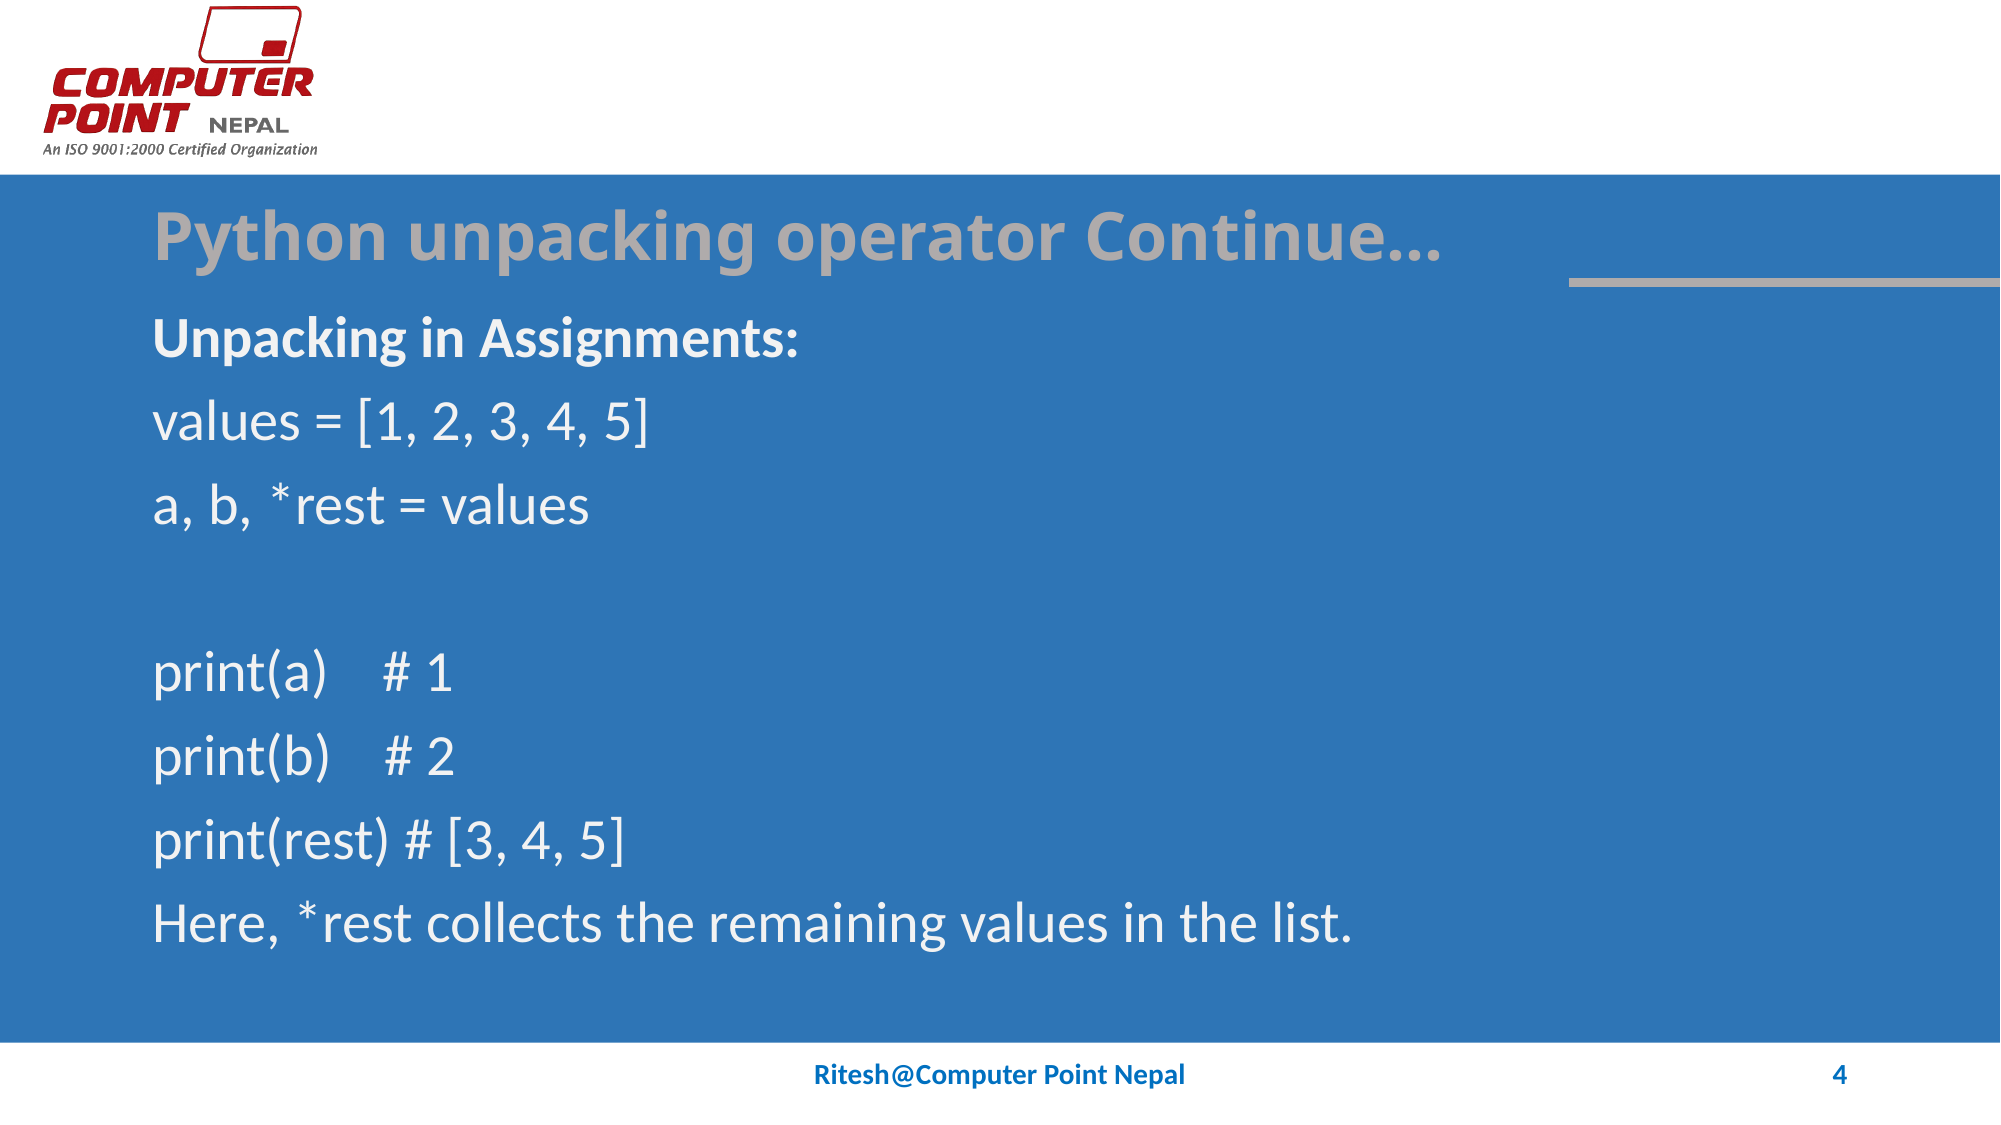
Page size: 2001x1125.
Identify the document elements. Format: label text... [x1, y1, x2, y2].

footer Ritesh@Computer Point Nepal [662, 1042, 1338, 1103]
list Unpacking in Assignments: values = [1, 2, 3, 4, 5] a, b, *rest = values print(a) # 1 print(b) # 2 print(rest) # [3, 4, 5] Here, *rest collects the remaining values in the list. [137, 299, 1863, 1014]
picture [33, 0, 332, 166]
slide_number 4 [1412, 1042, 1863, 1103]
title Python unpacking operator Continue… [137, 195, 1863, 283]
